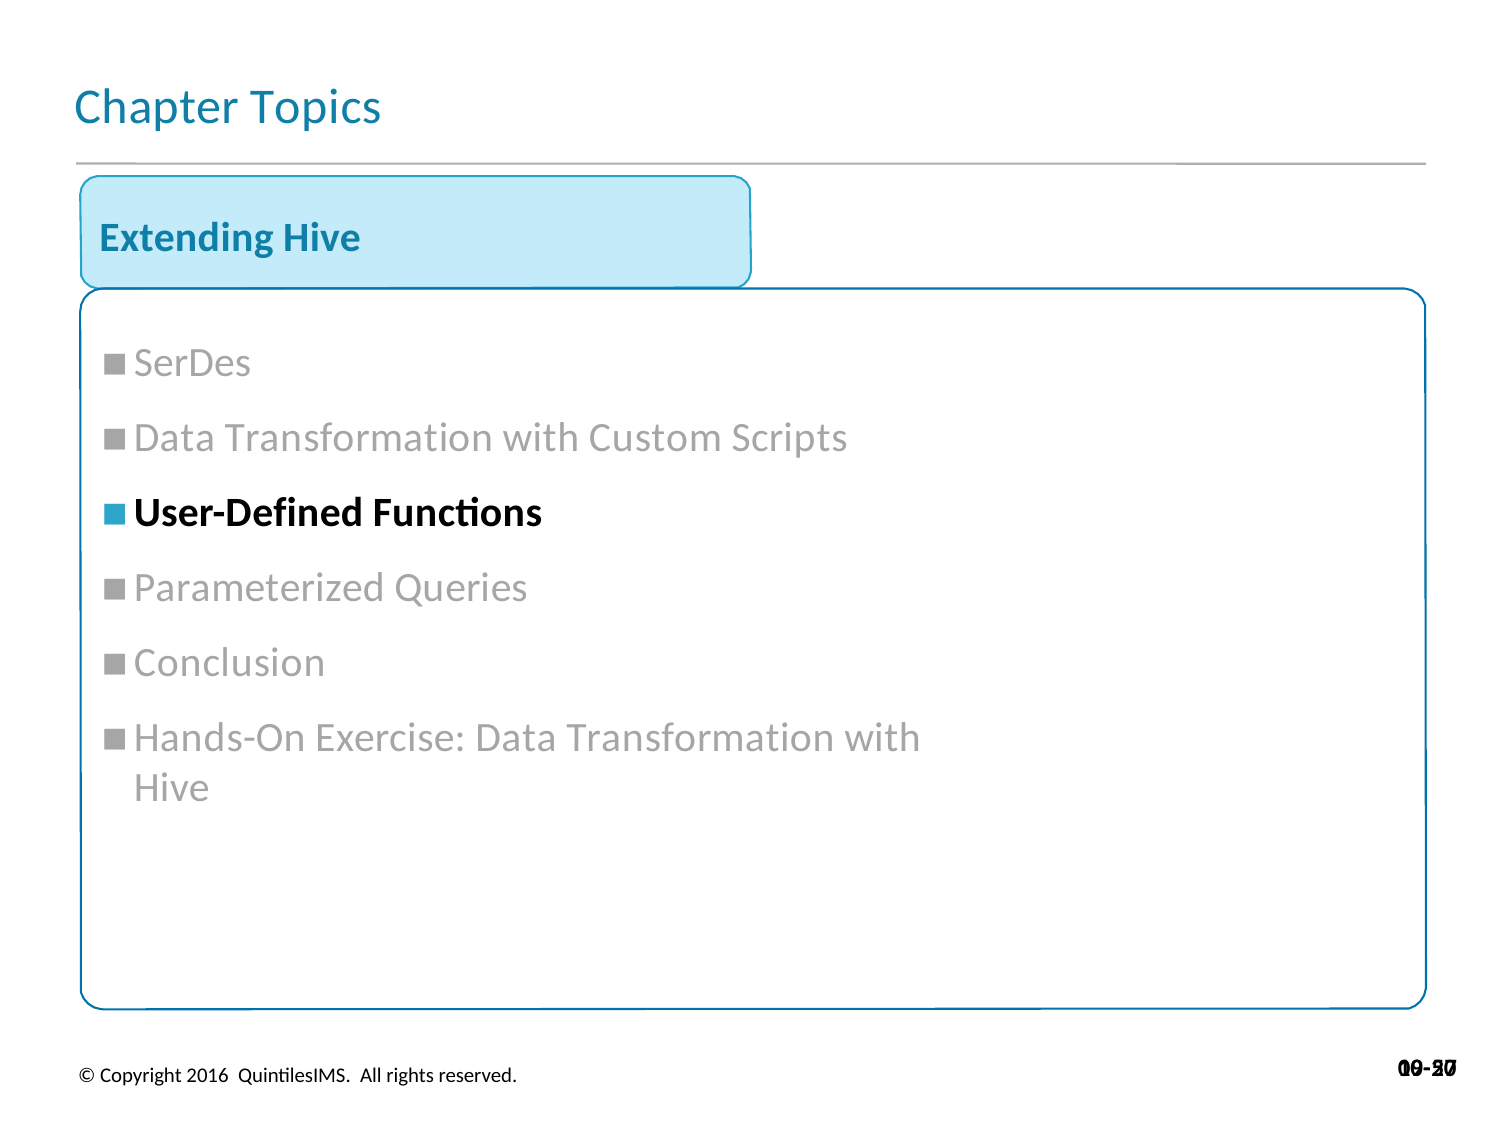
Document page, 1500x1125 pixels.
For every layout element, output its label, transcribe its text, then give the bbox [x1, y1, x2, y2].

slide_number 09-57 [1395, 1051, 1461, 1081]
text_box [80, 176, 751, 289]
text_box Extending Hive SerDes Data Transformation with Custom Scripts User-Defined Functions Parameterized Queries Conclusion Hands-On Exercise: Data Transformation with Hive [97, 210, 988, 810]
text_box [80, 288, 1427, 1010]
footer © Copyright 2016 QuintilesIMS. All rights reserved. [76, 1061, 1188, 1125]
title Chapter Topics [72, 73, 1428, 262]
